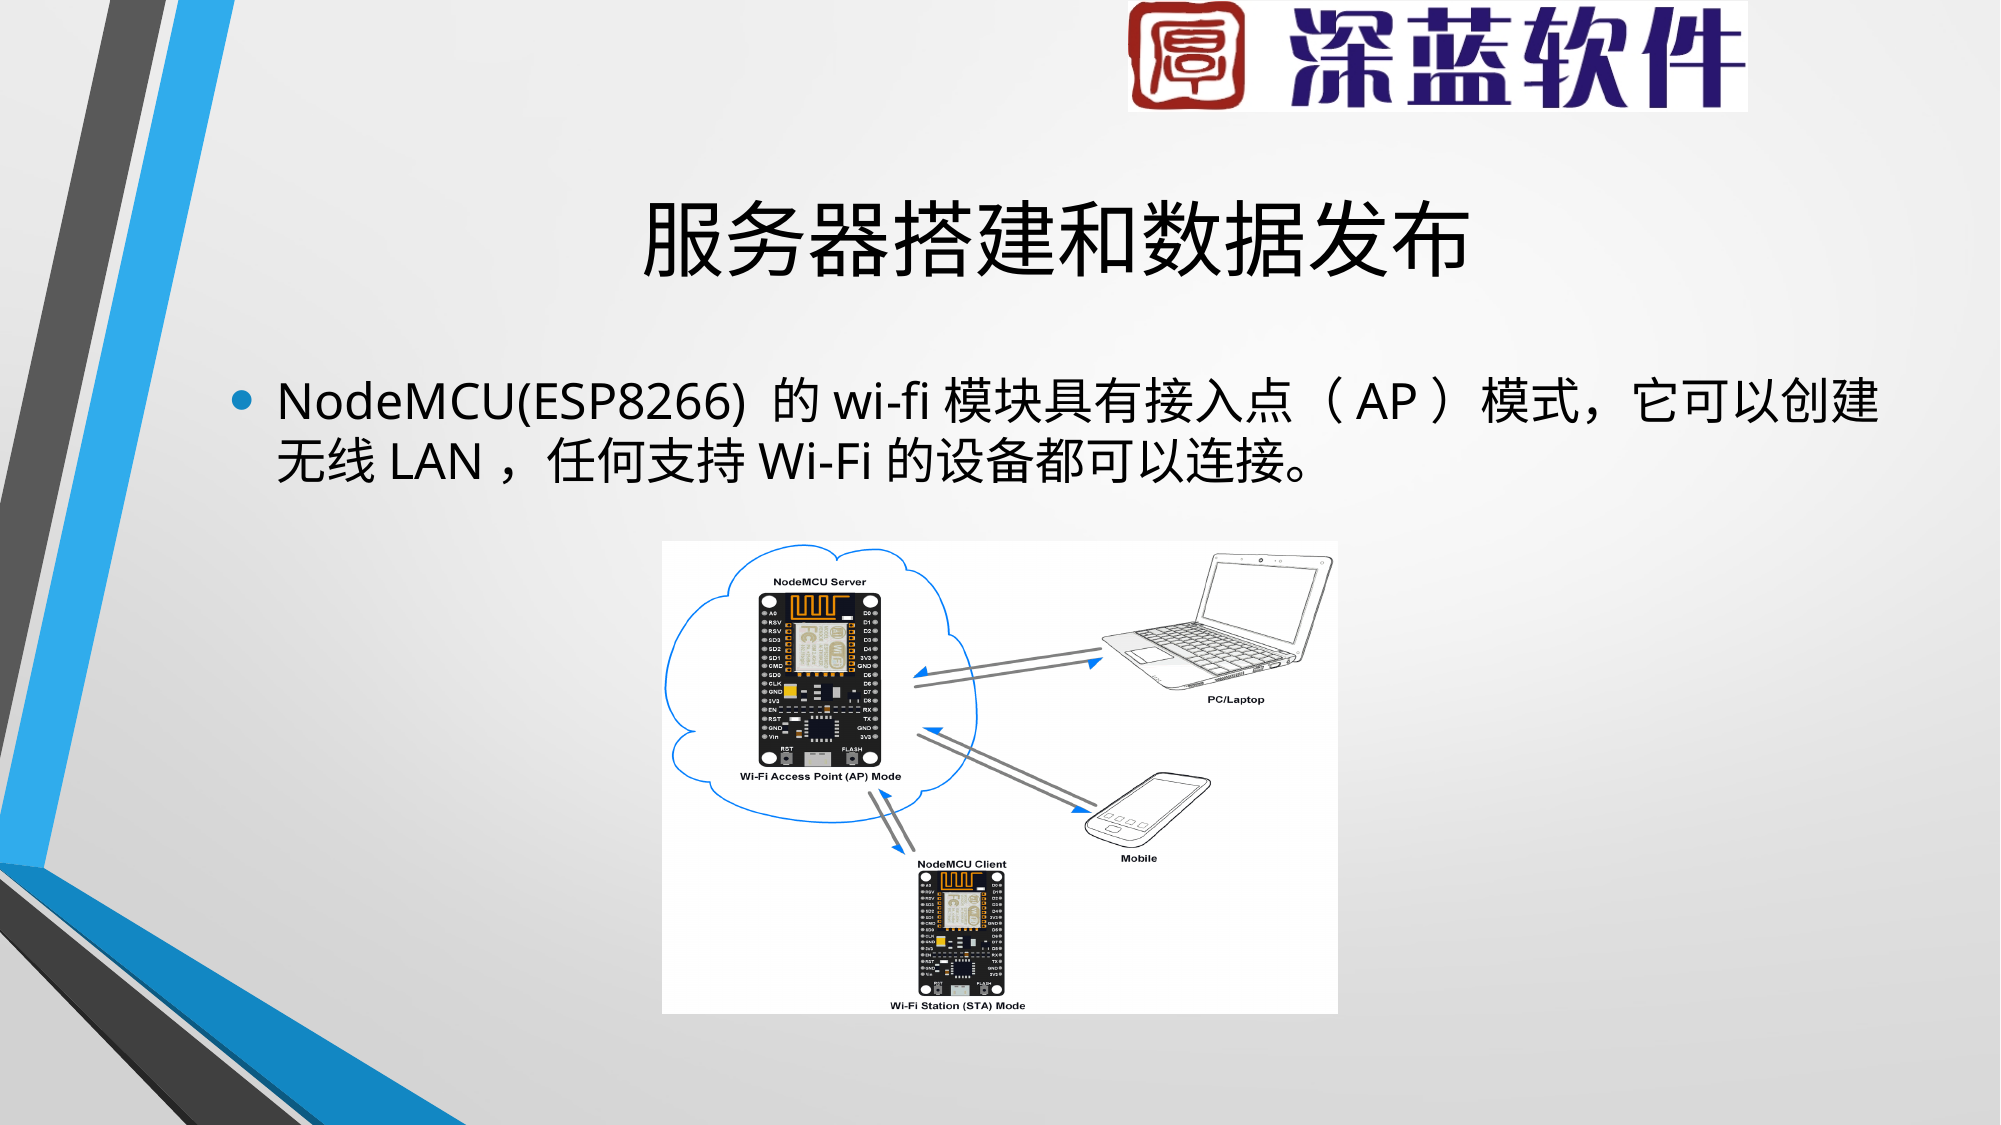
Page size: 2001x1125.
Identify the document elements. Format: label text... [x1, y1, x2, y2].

picture [662, 541, 1338, 1014]
list NodeMCU(ESP8266) 的wi-fi模块具有接入点（AP）模式，它可以创建无线LAN，任何支持Wi-Fi的设备都可以连接。 [214, 334, 1900, 525]
picture [1127, 0, 1748, 112]
title 服务器搭建和数据发布 [214, 75, 1900, 334]
